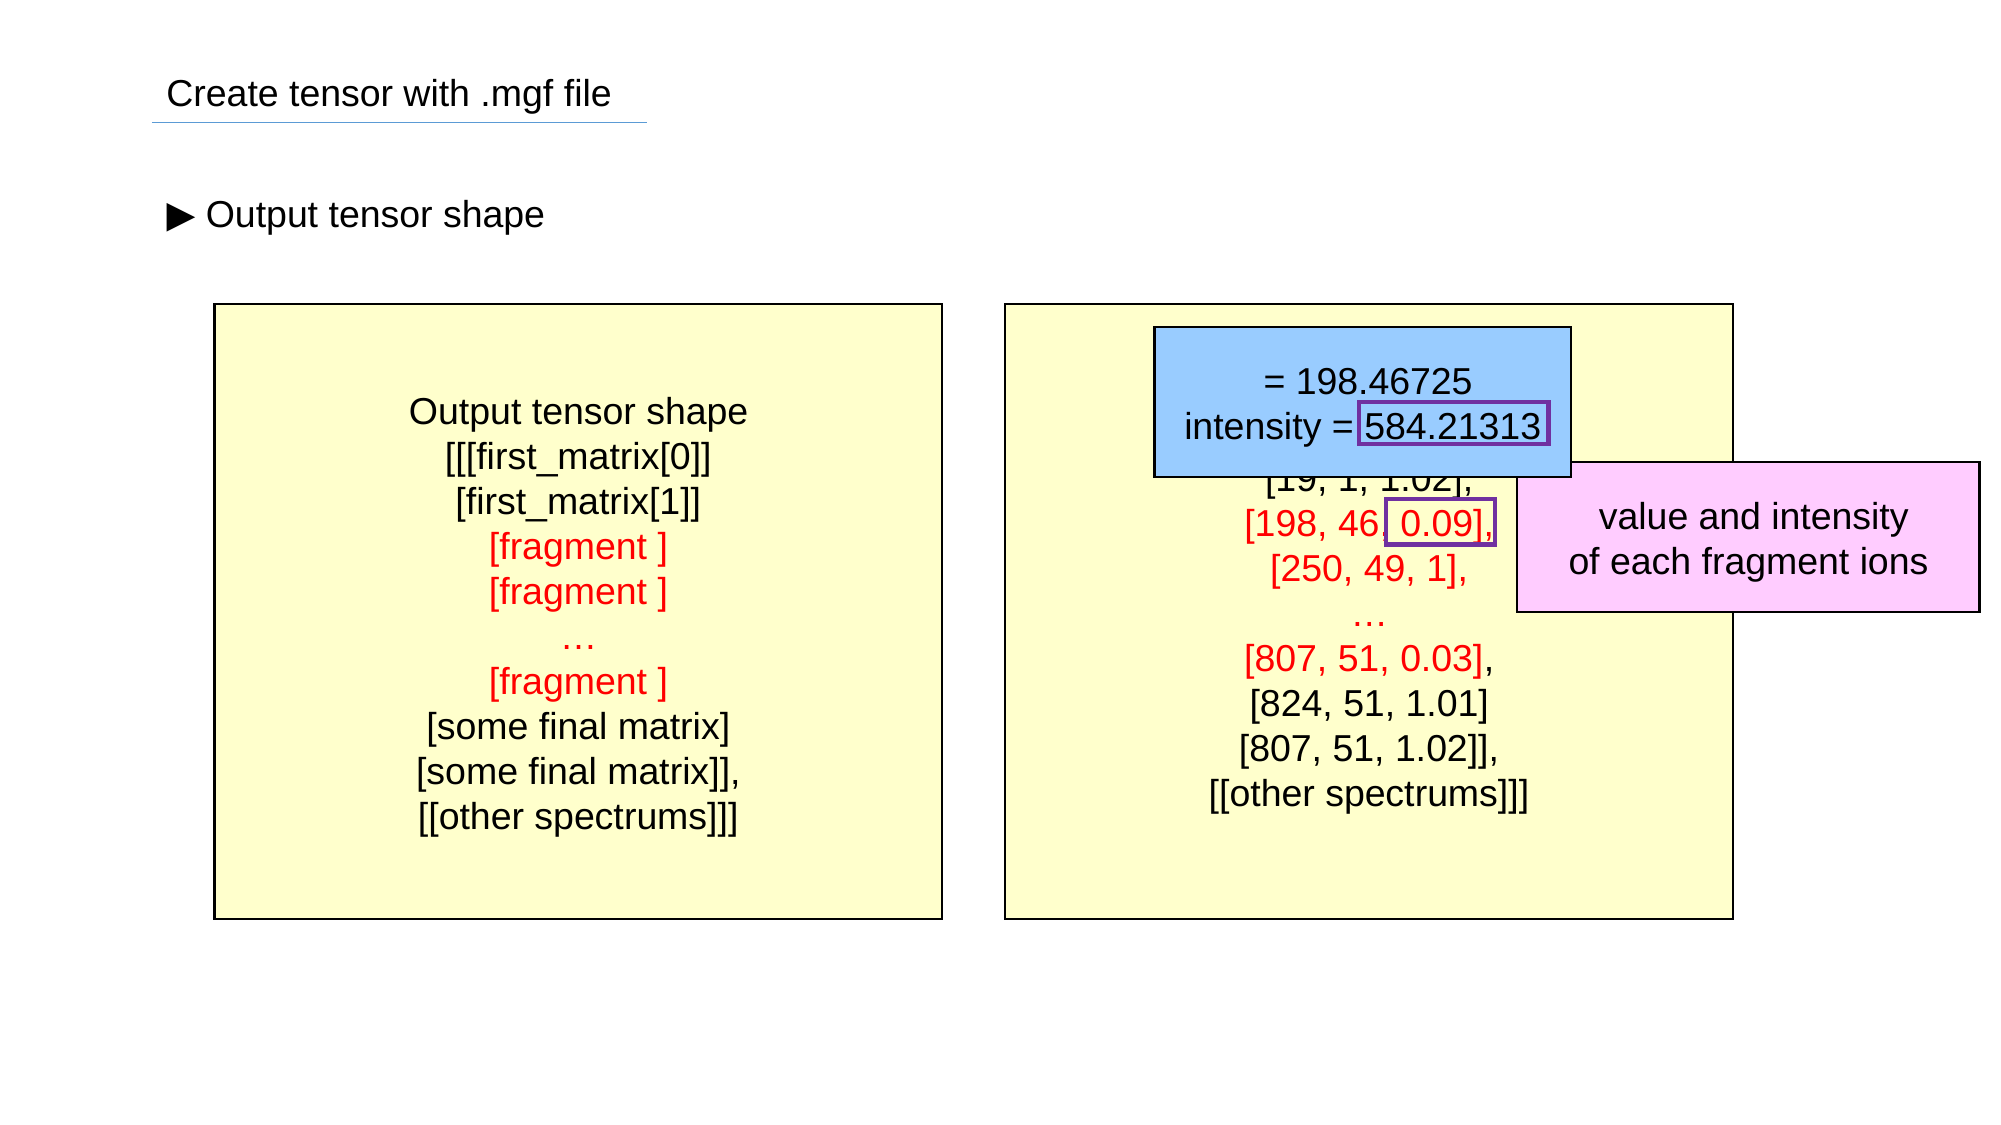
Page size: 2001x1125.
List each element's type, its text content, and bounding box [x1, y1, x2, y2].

text_box [1358, 401, 1549, 445]
text_box ▶ Output tensor shape [151, 183, 1437, 243]
text_box [1385, 498, 1496, 545]
text_box [[[1, 0, 1.01] [19, 1, 1.02], [198, 46, 0.09], [250, 49, 1], … [807, 51, 0.03], [824, 51, 1.01] [807, 51, 1.02]], [[other spectrums]]] [1004, 303, 1734, 920]
text_box Create tensor with .mgf file [151, 61, 1006, 122]
